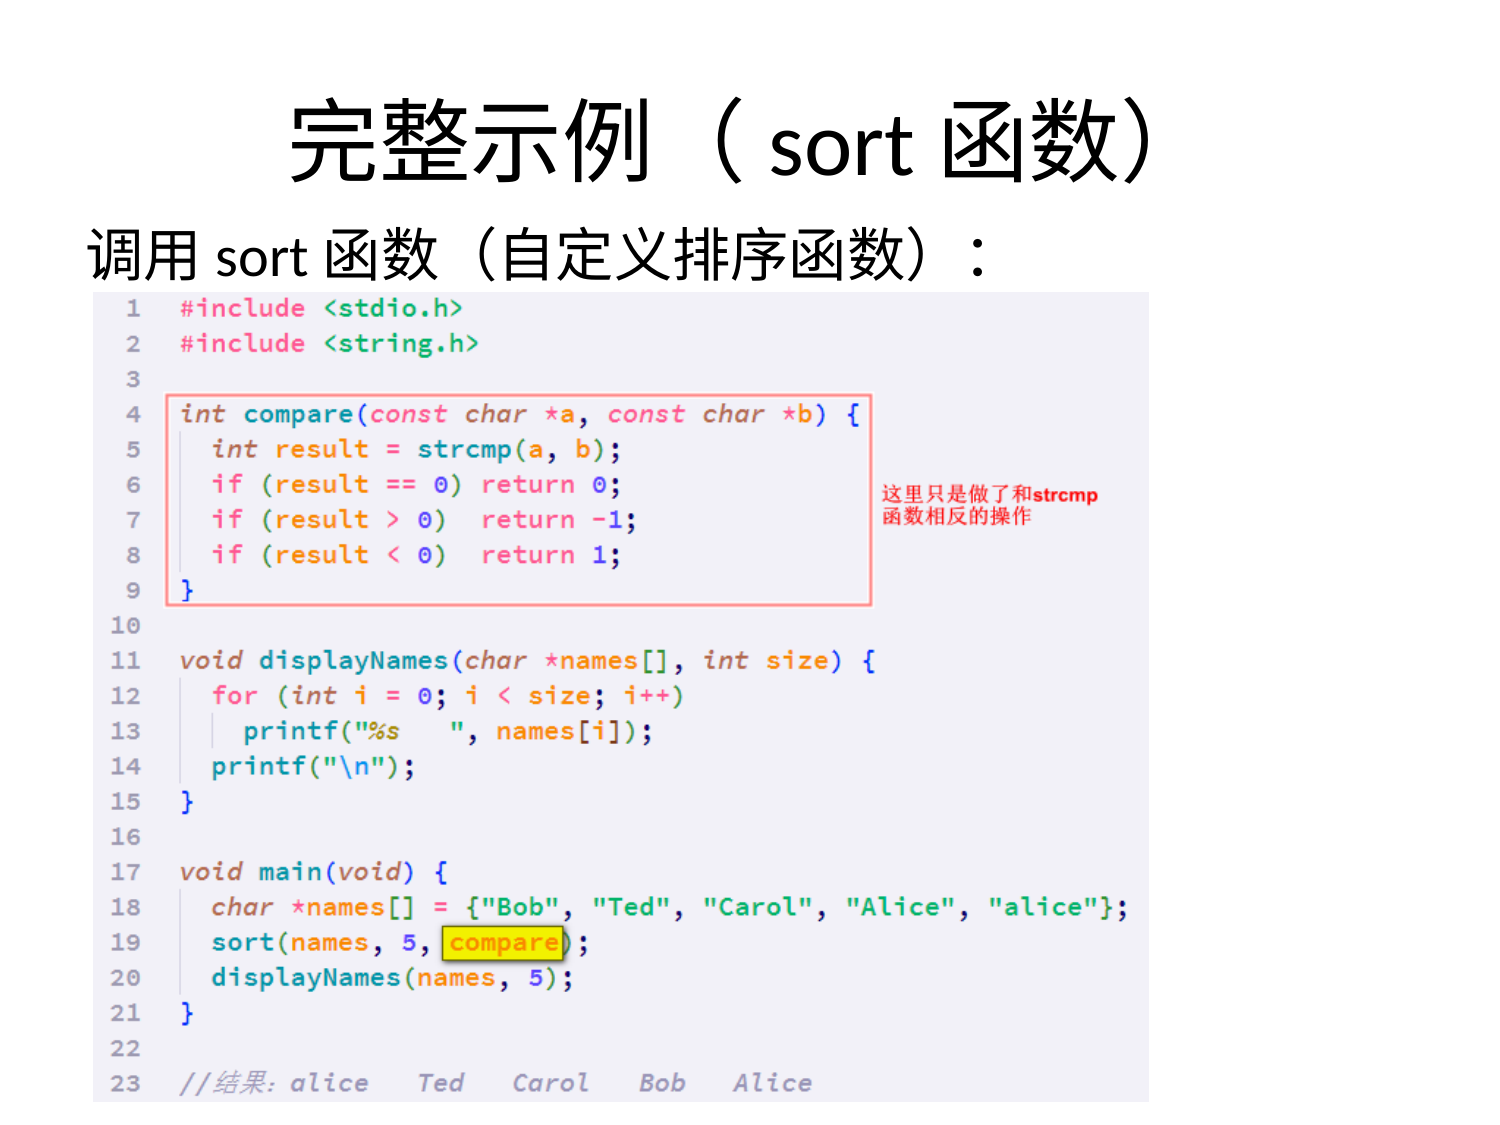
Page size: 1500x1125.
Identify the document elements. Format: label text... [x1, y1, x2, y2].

title 完整示例（sort函数） [75, 45, 1425, 233]
list 调用sort函数（自定义排序函数）： [70, 210, 1421, 954]
picture [93, 292, 1149, 1102]
